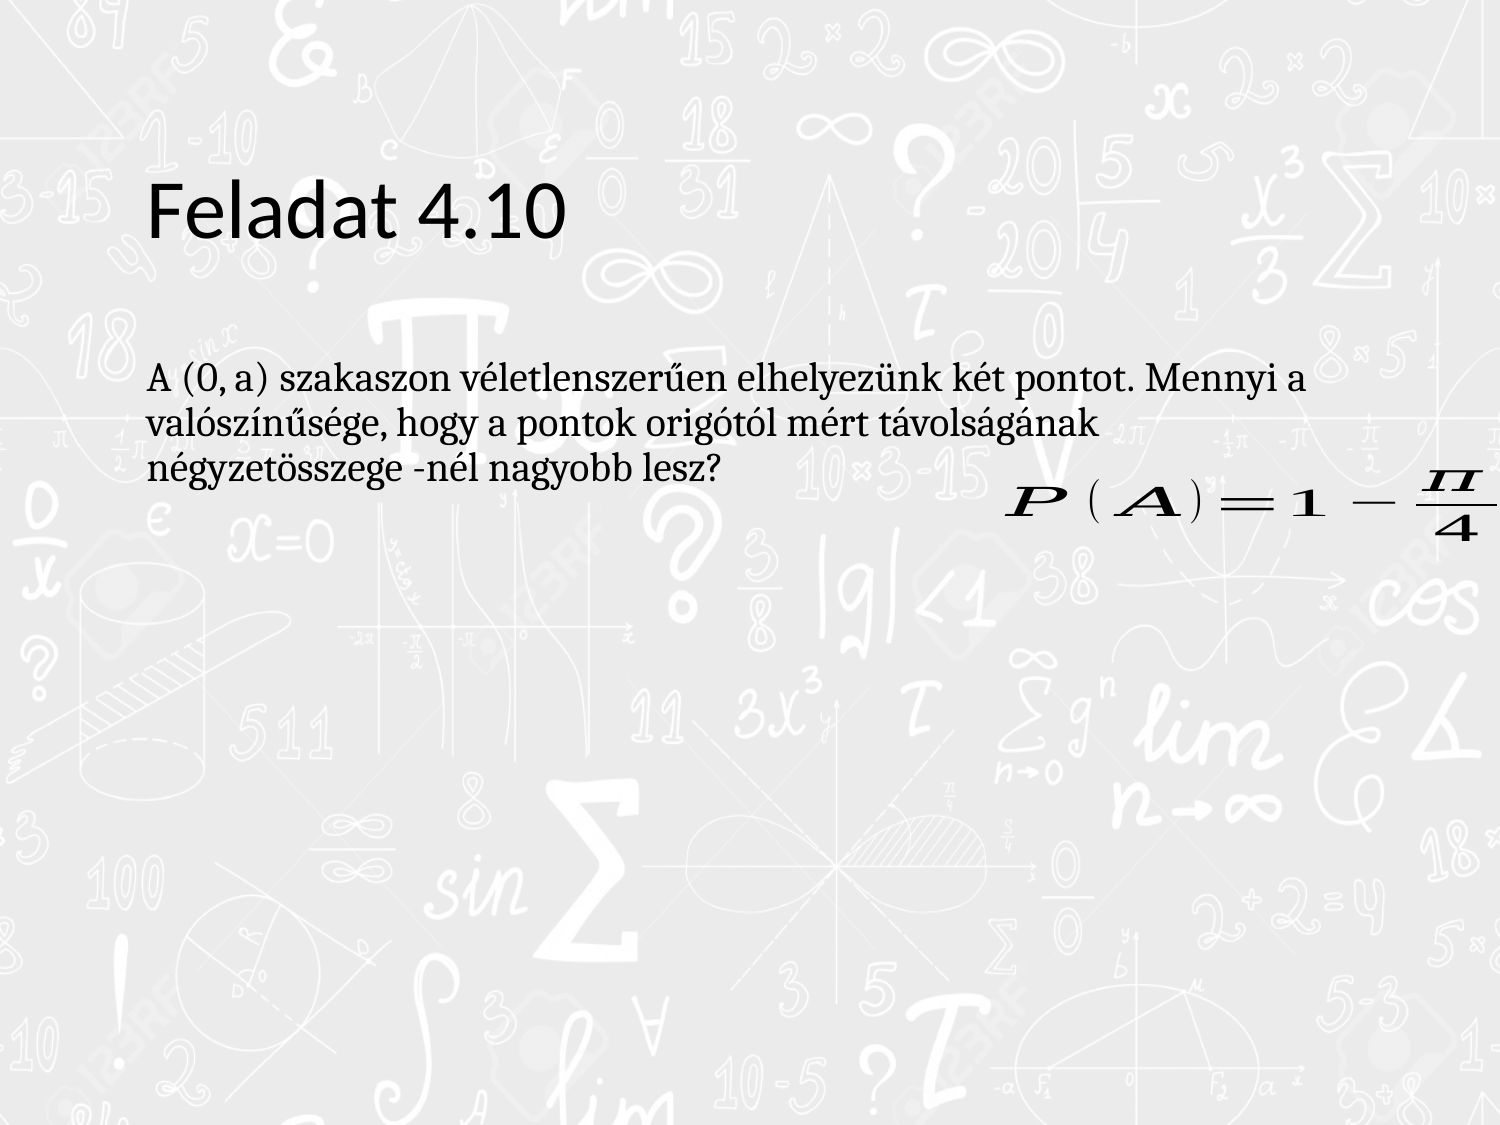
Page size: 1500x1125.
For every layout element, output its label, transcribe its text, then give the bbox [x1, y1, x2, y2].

title Feladat 4.10 [131, 79, 1370, 344]
